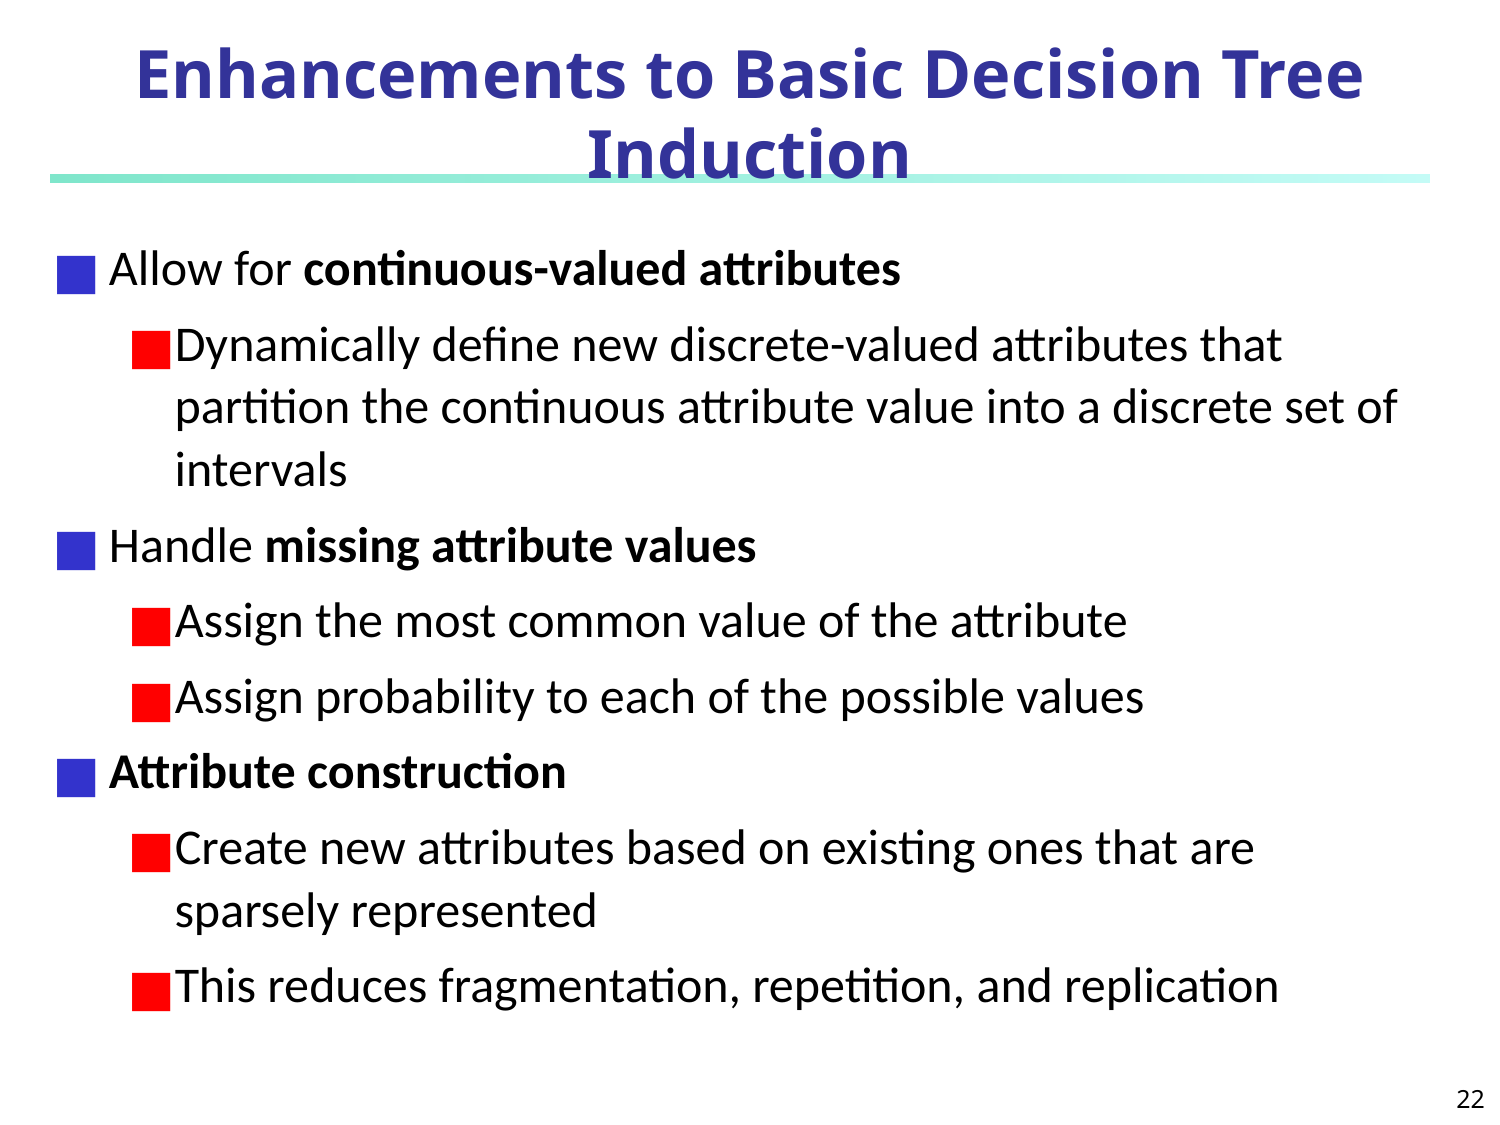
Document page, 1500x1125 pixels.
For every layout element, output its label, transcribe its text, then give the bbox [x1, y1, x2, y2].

text_box ‹#› [1187, 1062, 1500, 1125]
title Enhancements to Basic Decision Tree Induction [0, 24, 1500, 200]
list Allow for continuous-valued attributes Dynamically define new discrete-valued attributes that partition the continuous attribute value into a discrete set of intervals Handle missing attribute values Assign the most common value of the attribute Assign probability to each of the possible values Attribute construction Create new attributes based on existing ones that are sparsely represented This reduces fragmentation, repetition, and replication [37, 224, 1438, 1063]
text_box [312, 549, 325, 563]
